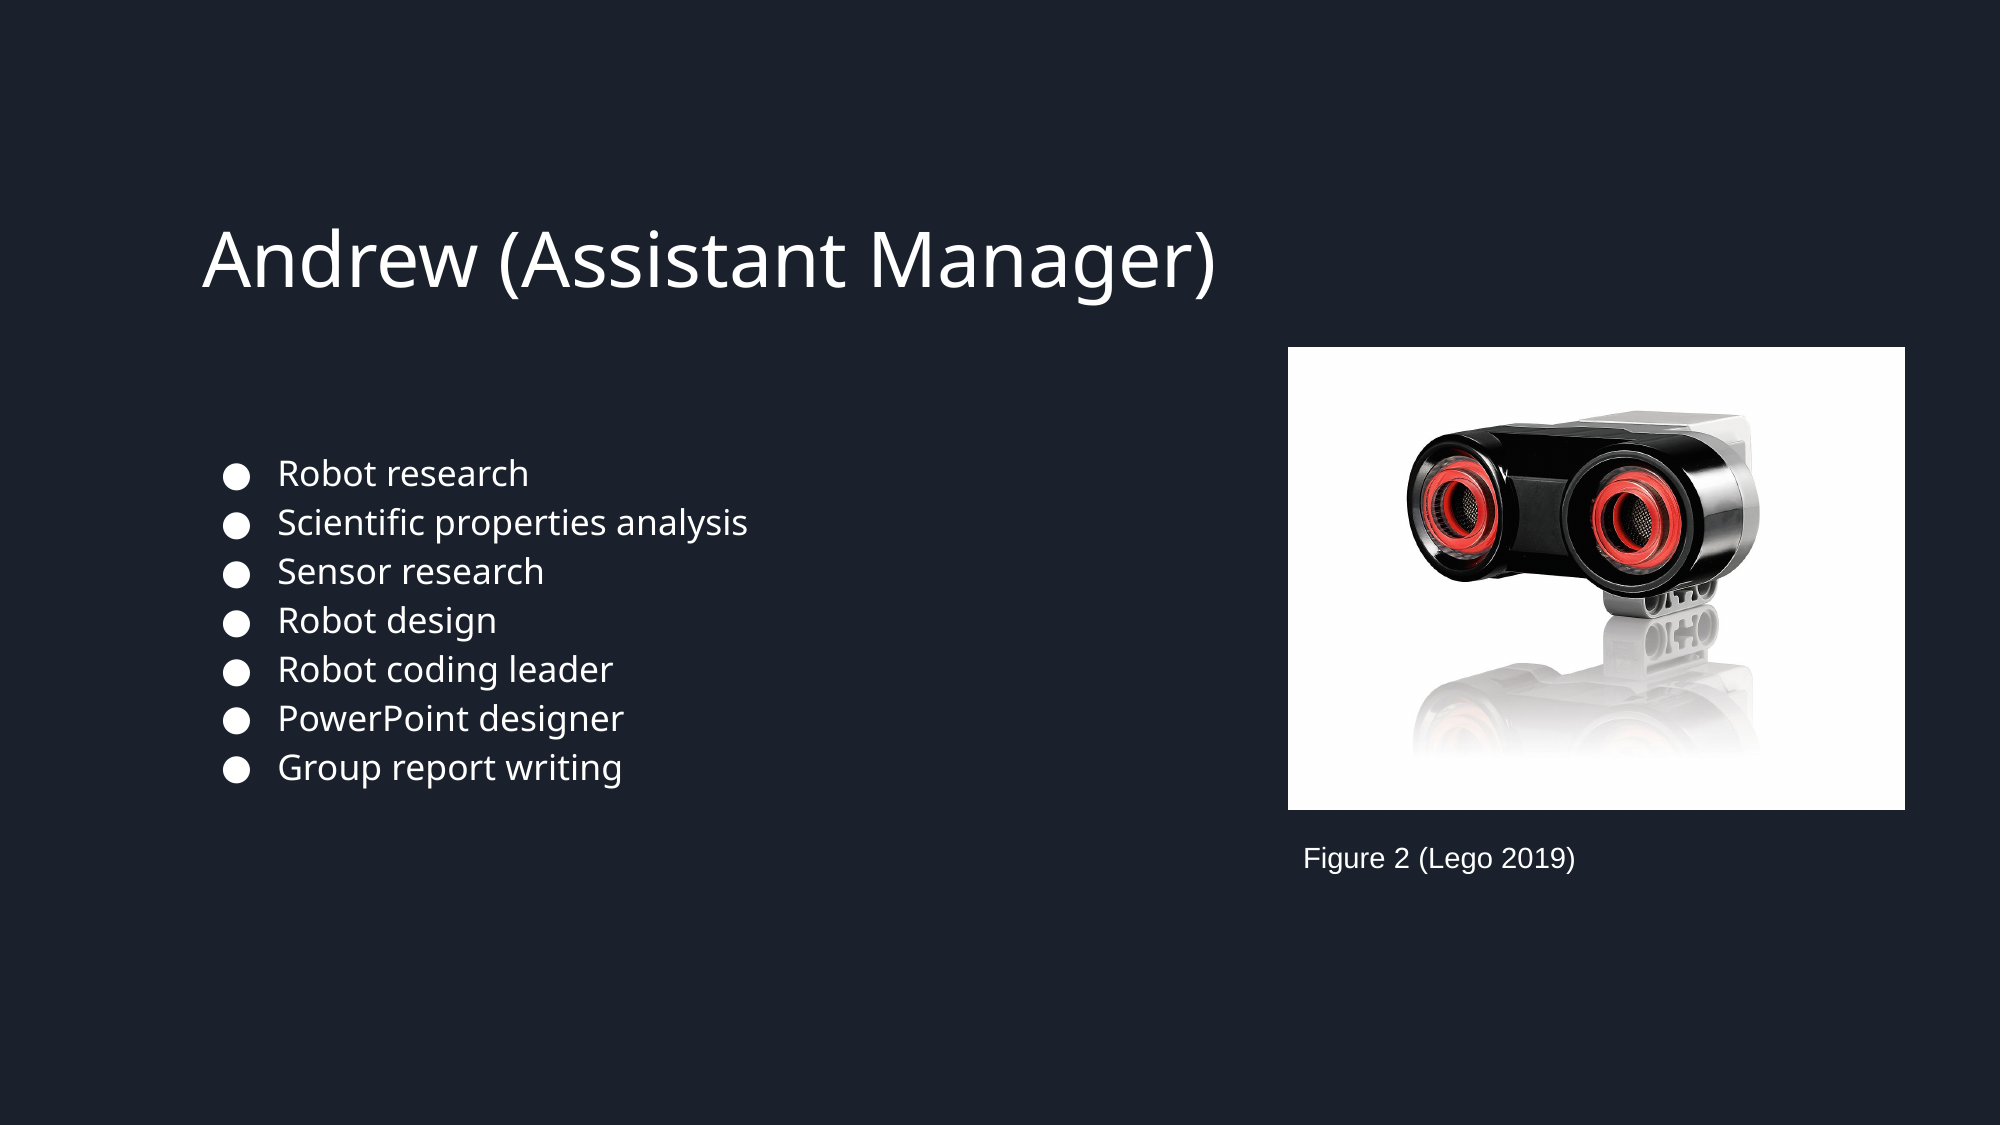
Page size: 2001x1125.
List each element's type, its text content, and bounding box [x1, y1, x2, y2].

list Robot research Scientific properties analysis Sensor research Robot design Robot coding leader PowerPoint designer Group report writing [187, 437, 1813, 950]
title Andrew (Assistant Manager) [187, 99, 1813, 413]
text_box Figure 2 (Lego 2019) [1288, 831, 1926, 882]
picture [1288, 347, 1906, 811]
